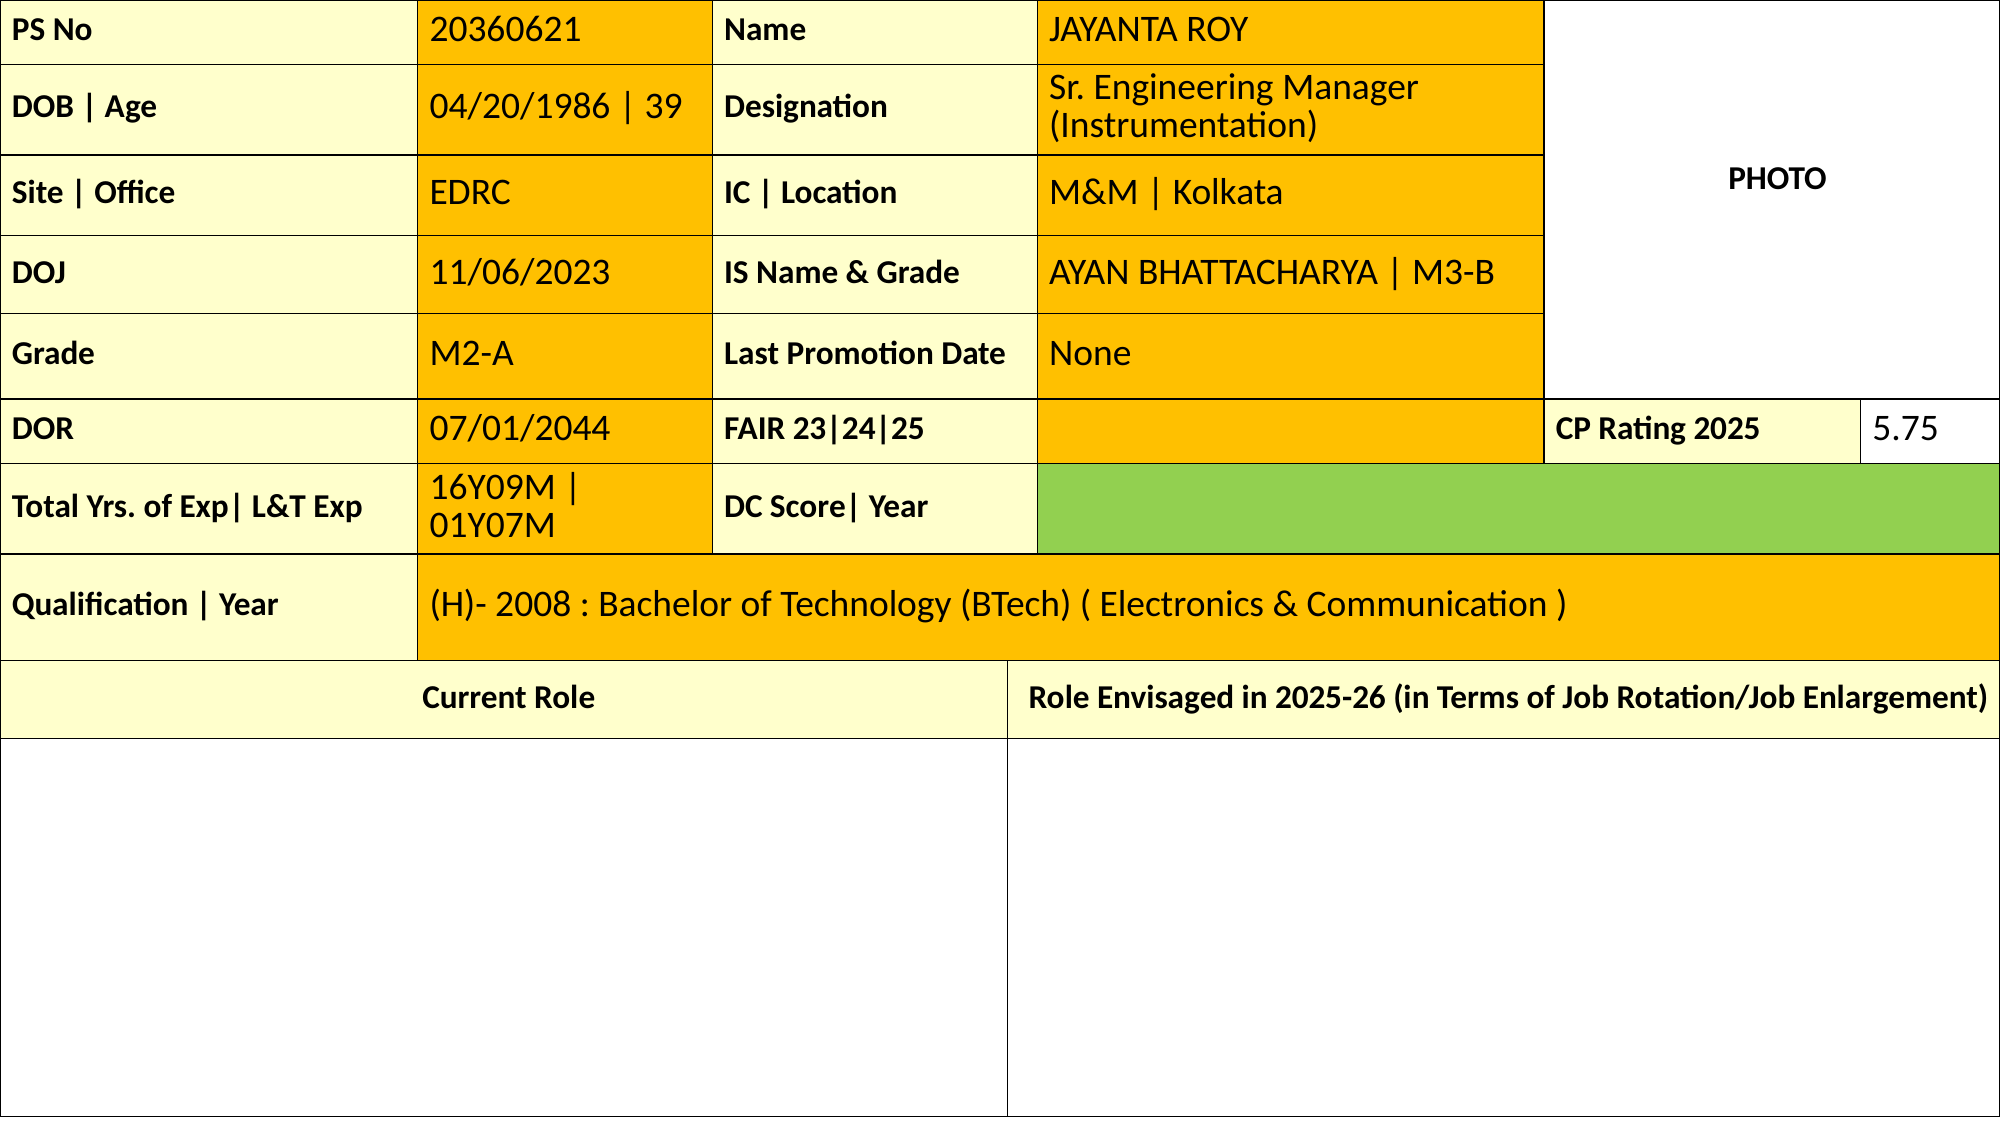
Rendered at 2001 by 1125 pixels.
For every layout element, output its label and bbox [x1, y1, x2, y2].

table_header [418, 1, 712, 64]
table_cell [1038, 314, 1543, 398]
table_cell [418, 555, 1999, 660]
table_cell [713, 400, 1037, 463]
table_cell [418, 236, 712, 313]
table_cell [1, 464, 417, 553]
table_cell [1038, 156, 1543, 235]
table_cell [1, 314, 417, 398]
table_cell [1008, 661, 1999, 738]
table_cell [1, 65, 417, 154]
table_cell [1861, 400, 1999, 463]
table_cell [418, 400, 712, 463]
table_cell [1, 156, 417, 235]
table_cell [1038, 65, 1543, 154]
table_header [713, 1, 1037, 64]
table_cell [418, 314, 712, 398]
table_cell [1, 236, 417, 313]
table_cell [713, 314, 1037, 398]
table_cell [1, 400, 417, 463]
table_cell [1038, 236, 1543, 313]
table_header [1038, 1, 1543, 64]
table_cell [1008, 739, 1999, 1116]
table_cell [1545, 400, 1860, 463]
table_cell [713, 464, 1037, 553]
table_cell [1, 555, 417, 660]
table_cell [418, 464, 712, 553]
table_cell [418, 65, 712, 154]
table_cell [1, 739, 1007, 1116]
table_header [1545, 1, 1999, 398]
table_cell [713, 156, 1037, 235]
table_cell [418, 156, 712, 235]
table_cell [713, 65, 1037, 154]
table_cell [1, 661, 1007, 738]
table_cell [1038, 464, 1999, 553]
table_header [1, 1, 417, 64]
table_cell [1038, 400, 1543, 463]
table_cell [713, 236, 1037, 313]
